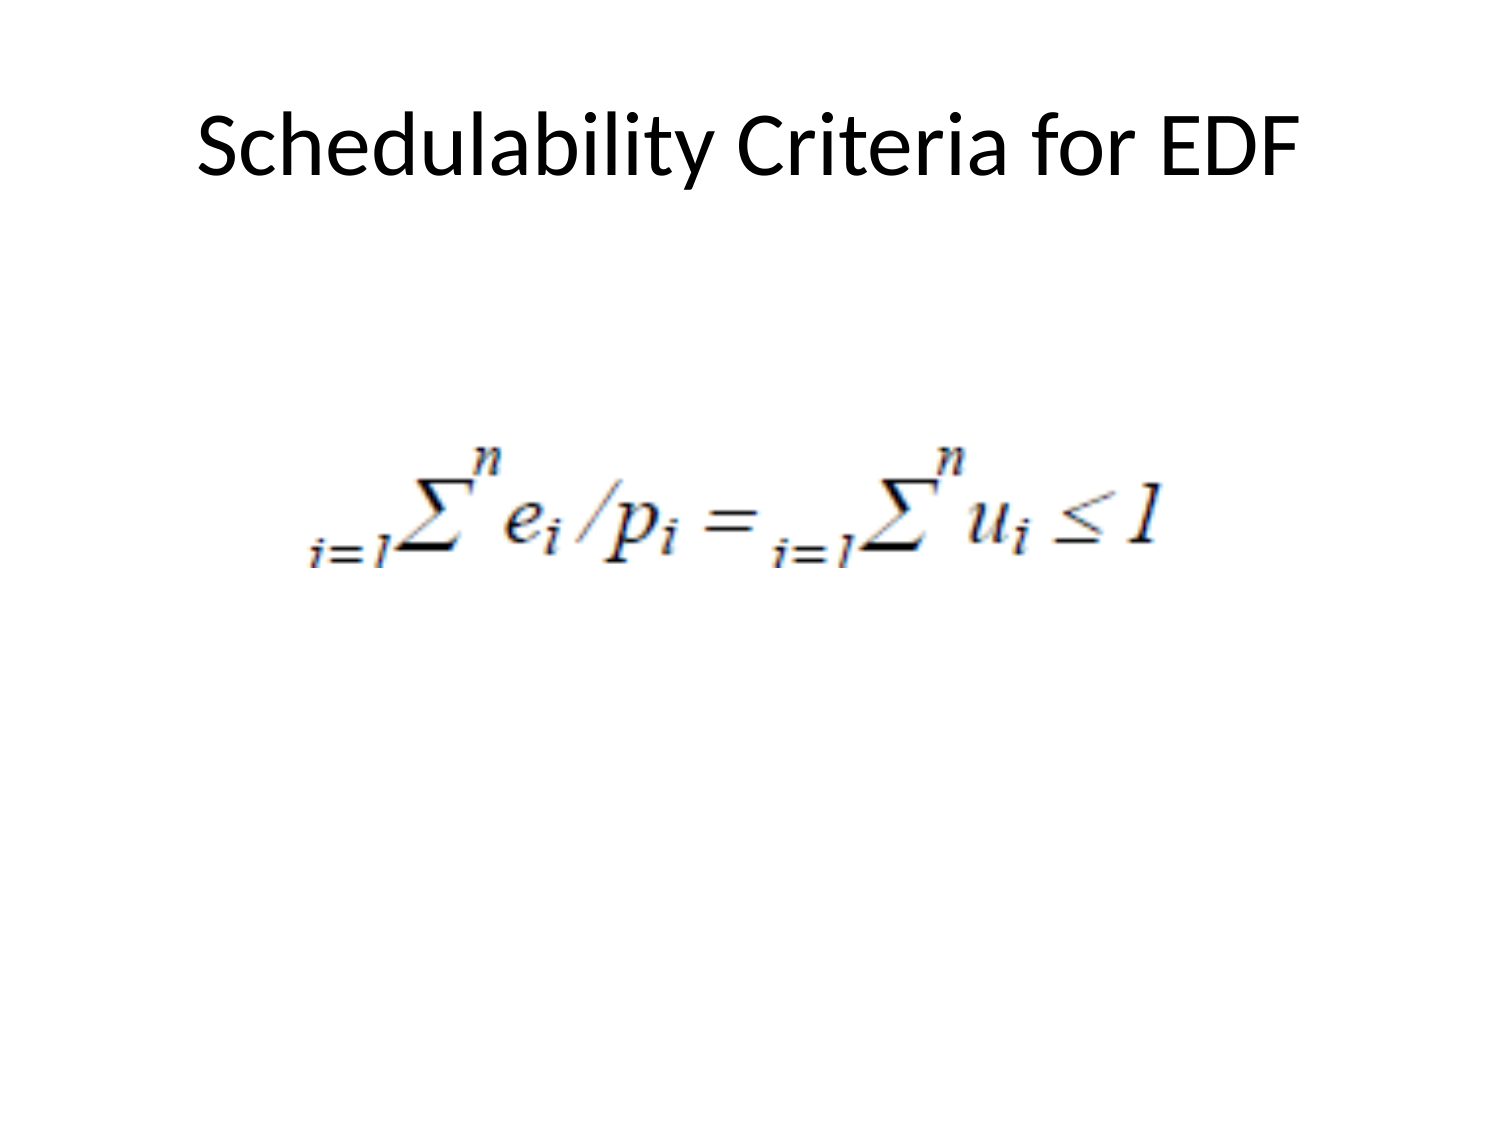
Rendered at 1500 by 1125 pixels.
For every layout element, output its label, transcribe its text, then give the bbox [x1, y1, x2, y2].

title Schedulability Criteria for EDF [75, 45, 1425, 233]
picture [245, 445, 1208, 568]
